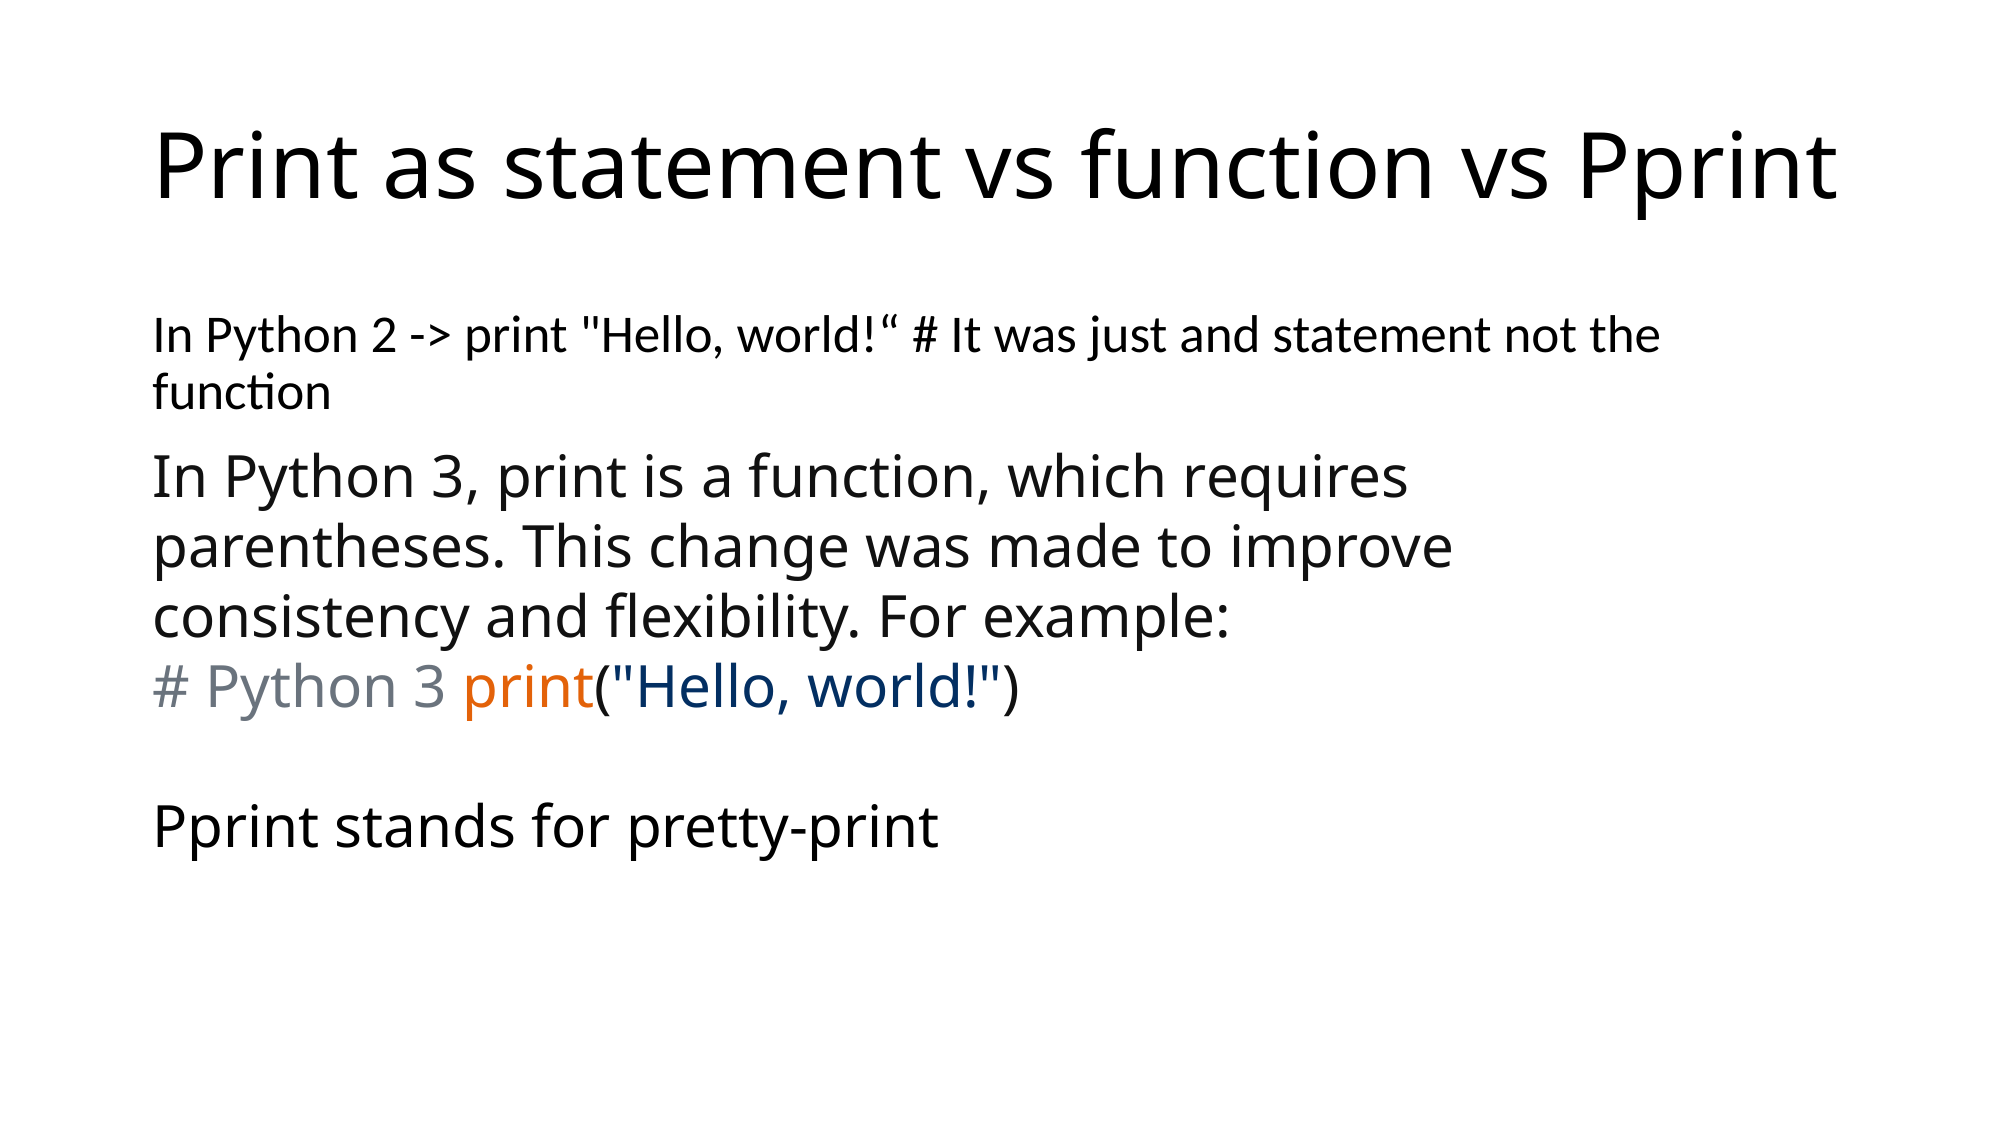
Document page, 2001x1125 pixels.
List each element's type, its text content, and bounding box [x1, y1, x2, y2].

title Print as statement vs function vs Pprint [137, 59, 1863, 278]
list In Python 2 -> print "Hello, world!“ # It was just and statement not the function [137, 299, 1863, 430]
text_box In Python 3, print is a function, which requires parentheses. This change was made to improve consistency and flexibility. For example: # Python 3 print("Hello, world!") Pprint stands for pretty-print [137, 431, 1714, 867]
